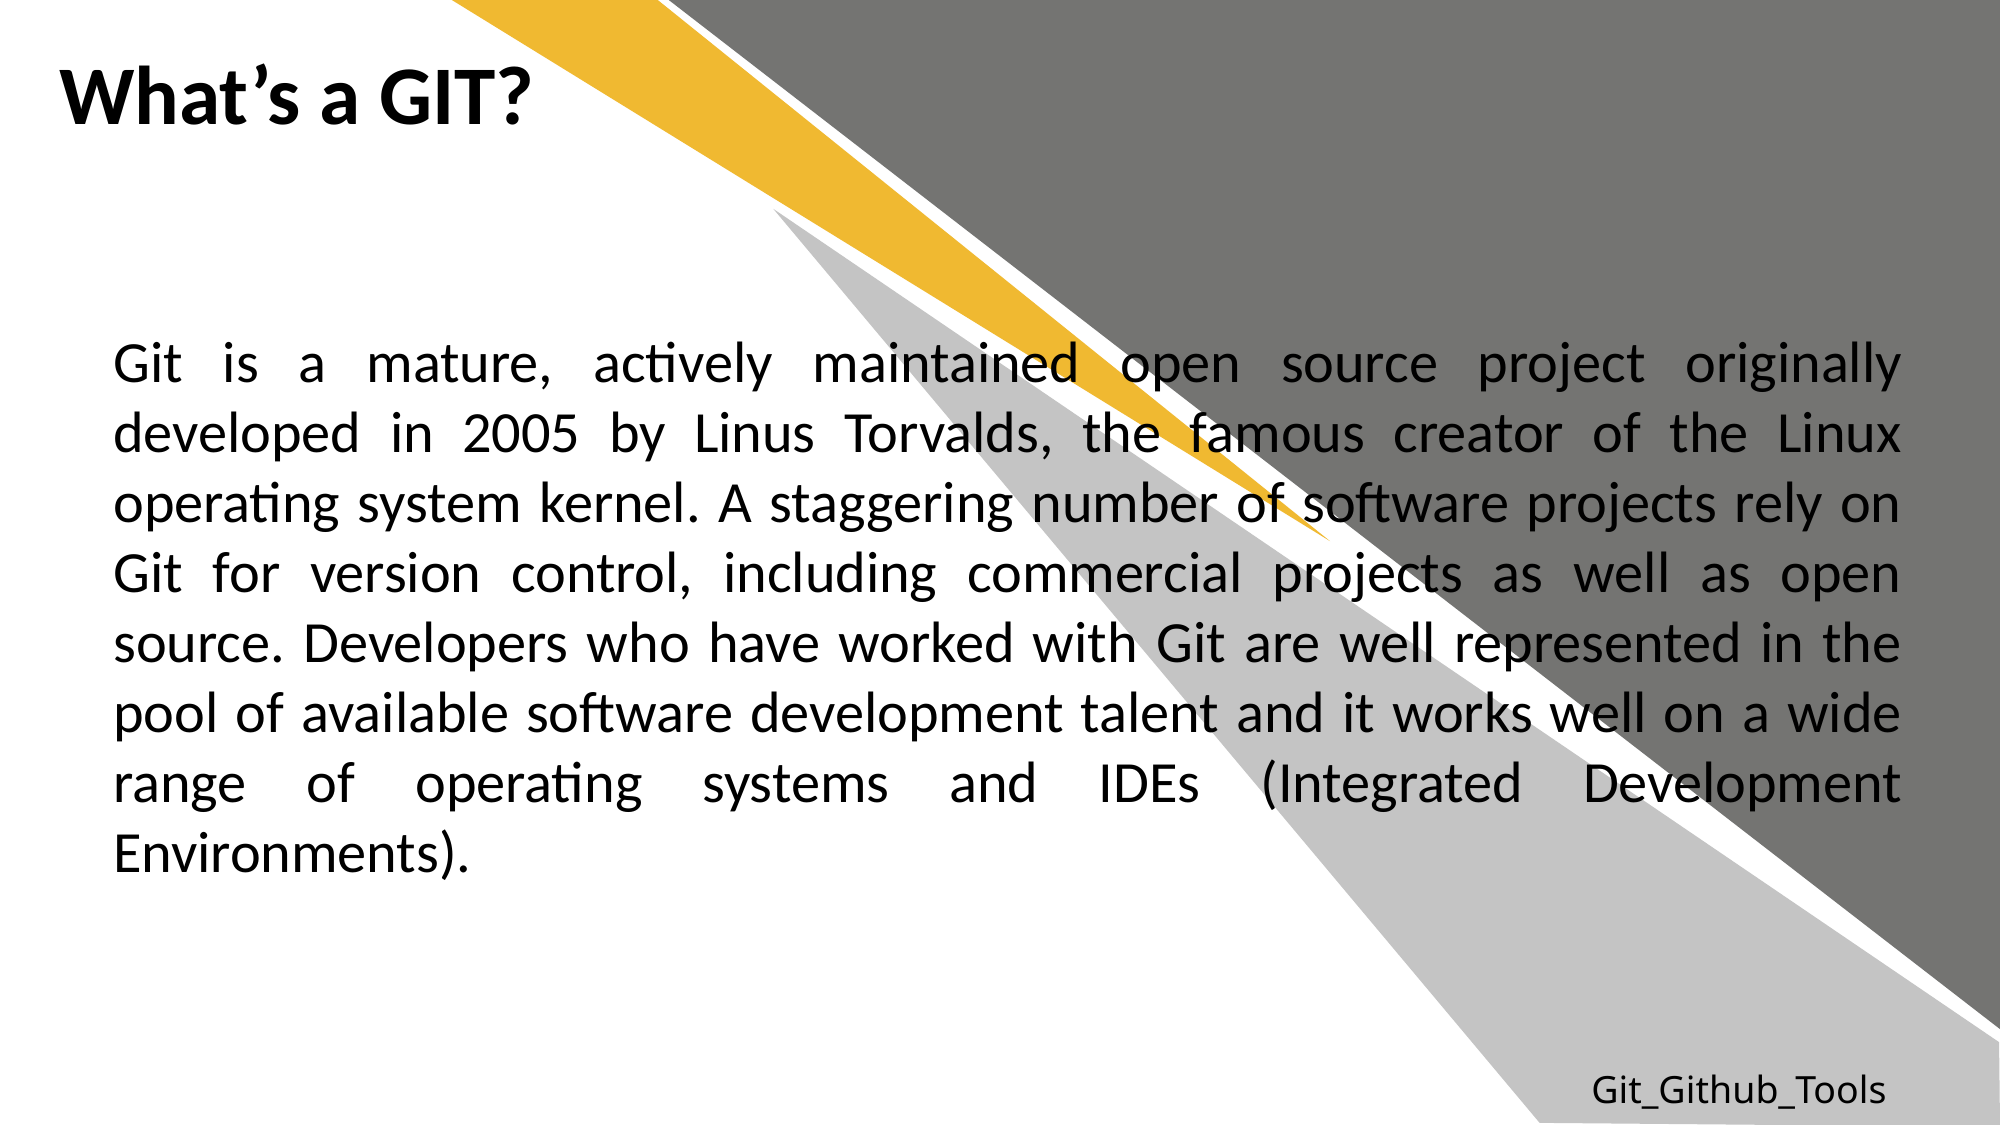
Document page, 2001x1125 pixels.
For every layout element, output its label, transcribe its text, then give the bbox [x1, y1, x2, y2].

text_box [667, 0, 2000, 1031]
text_box [772, 207, 933, 316]
text_box Git is a mature, actively maintained open source project originally developed in 2005 by Linus Torvalds, the famous creator of the Linux operating system kernel. A staggering number of software projects rely on Git for version control, including commercial projects as well as open source. Developers who have worked with Git are well represented in the pool of available software development talent and it works well on a wide range of operating systems and IDEs (Integrated Development Environments). [98, 316, 1918, 892]
text_box [449, 0, 1052, 316]
text_box Git_Github_Tools [1576, 1058, 1902, 1125]
text_box What’s a GIT? [21, 34, 550, 149]
text_box [1344, 892, 2000, 1125]
